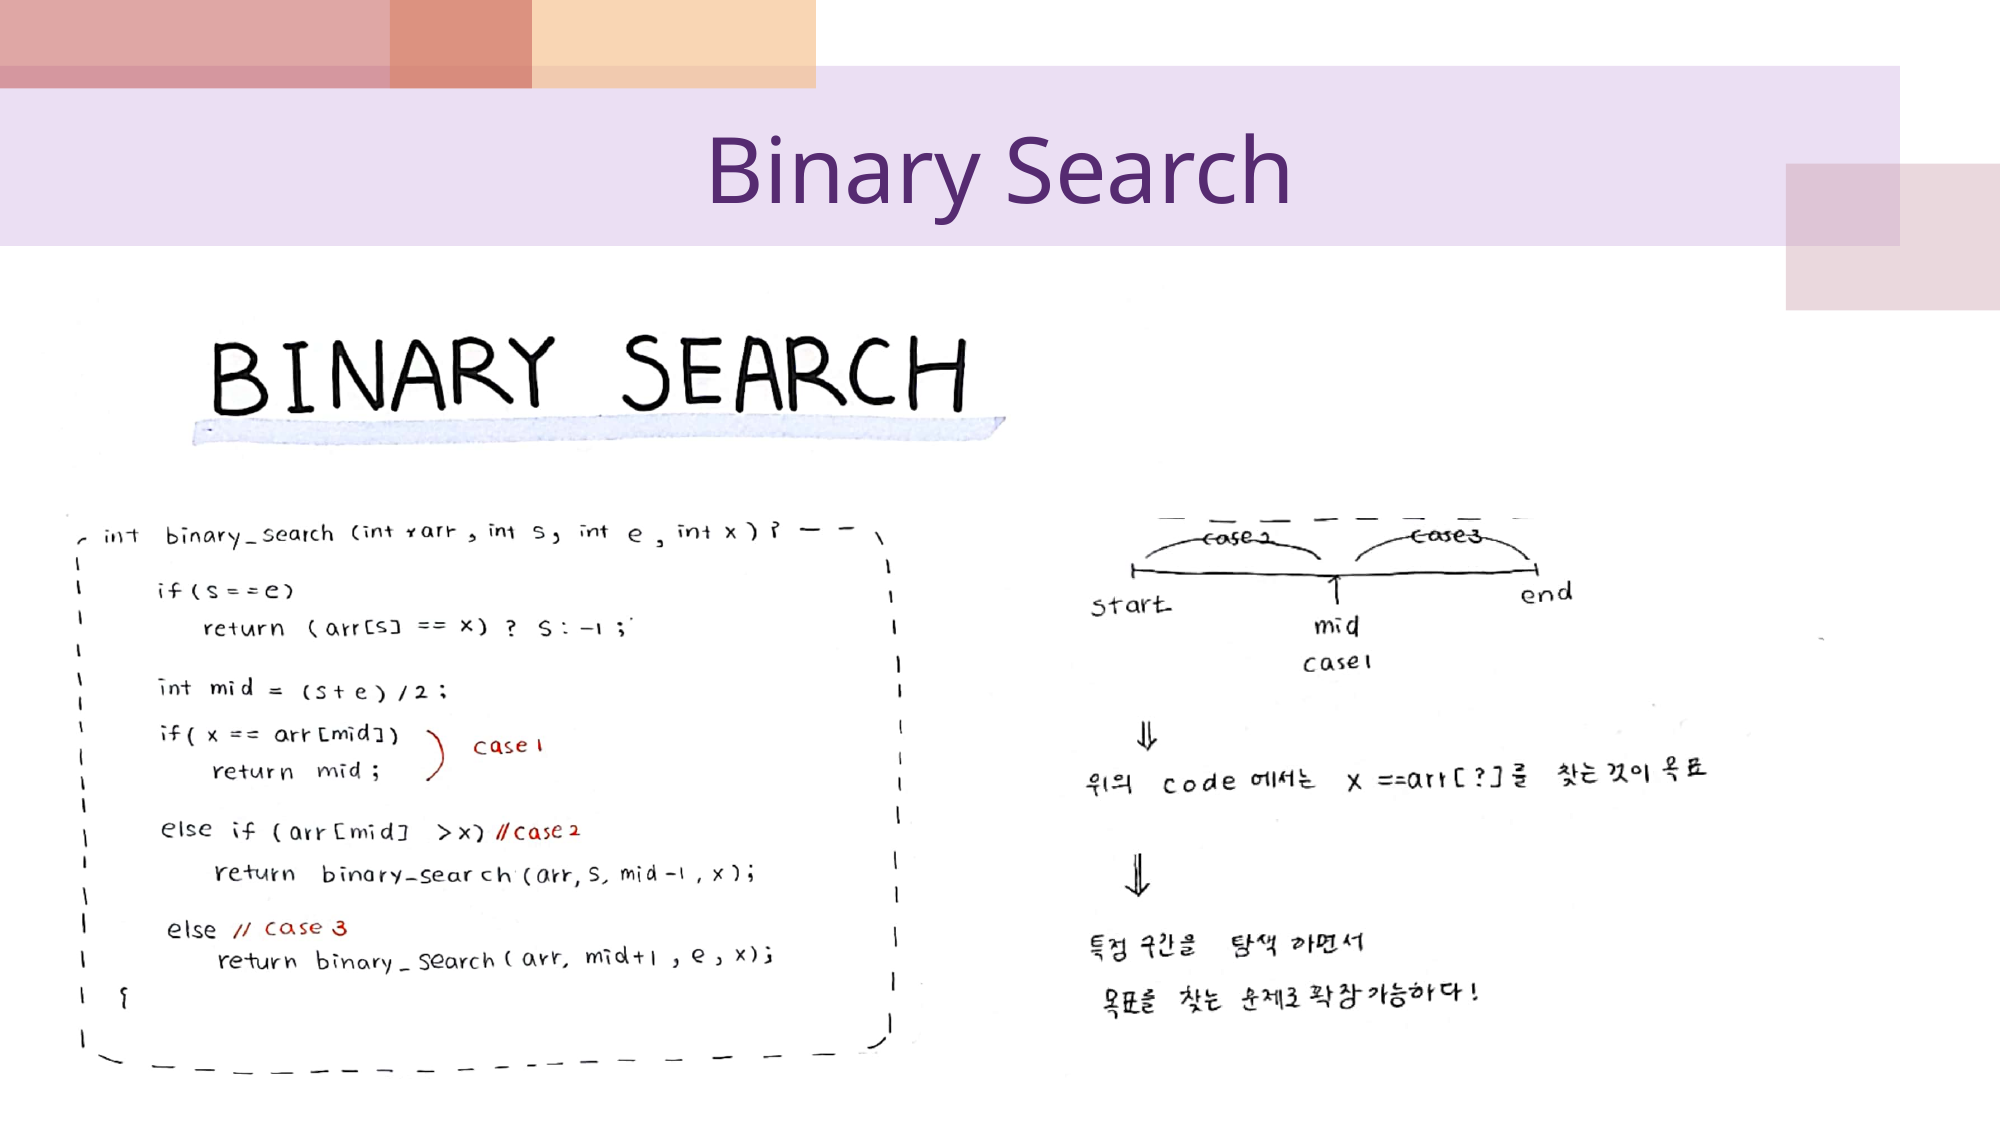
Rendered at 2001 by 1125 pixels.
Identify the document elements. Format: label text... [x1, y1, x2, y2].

title Binary Search [99, 88, 1900, 246]
picture [944, 518, 1825, 1125]
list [36, 280, 1165, 1079]
